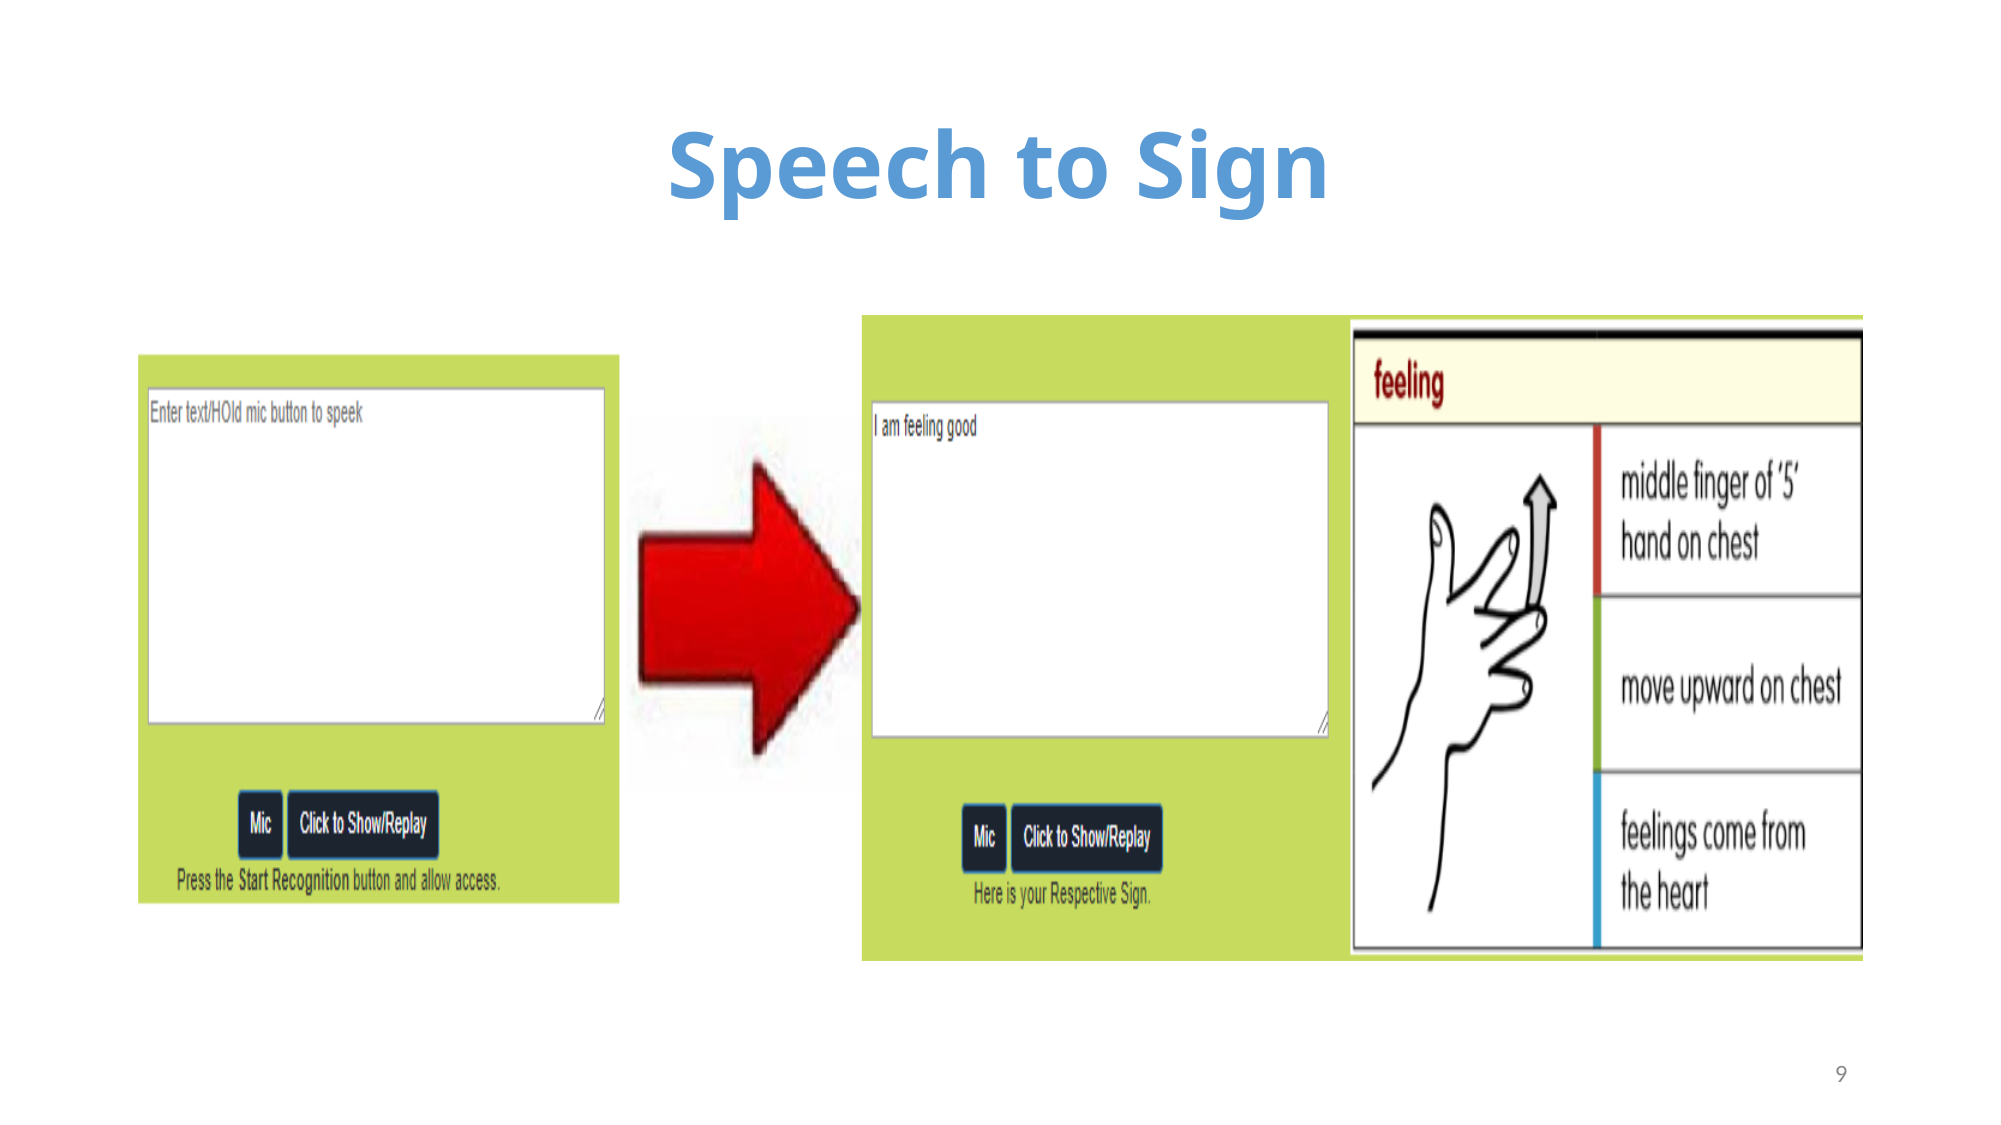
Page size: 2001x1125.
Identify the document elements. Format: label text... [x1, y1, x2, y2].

slide_number 9 [1412, 1042, 1863, 1103]
title Speech to Sign [137, 59, 1863, 278]
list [137, 315, 1863, 961]
